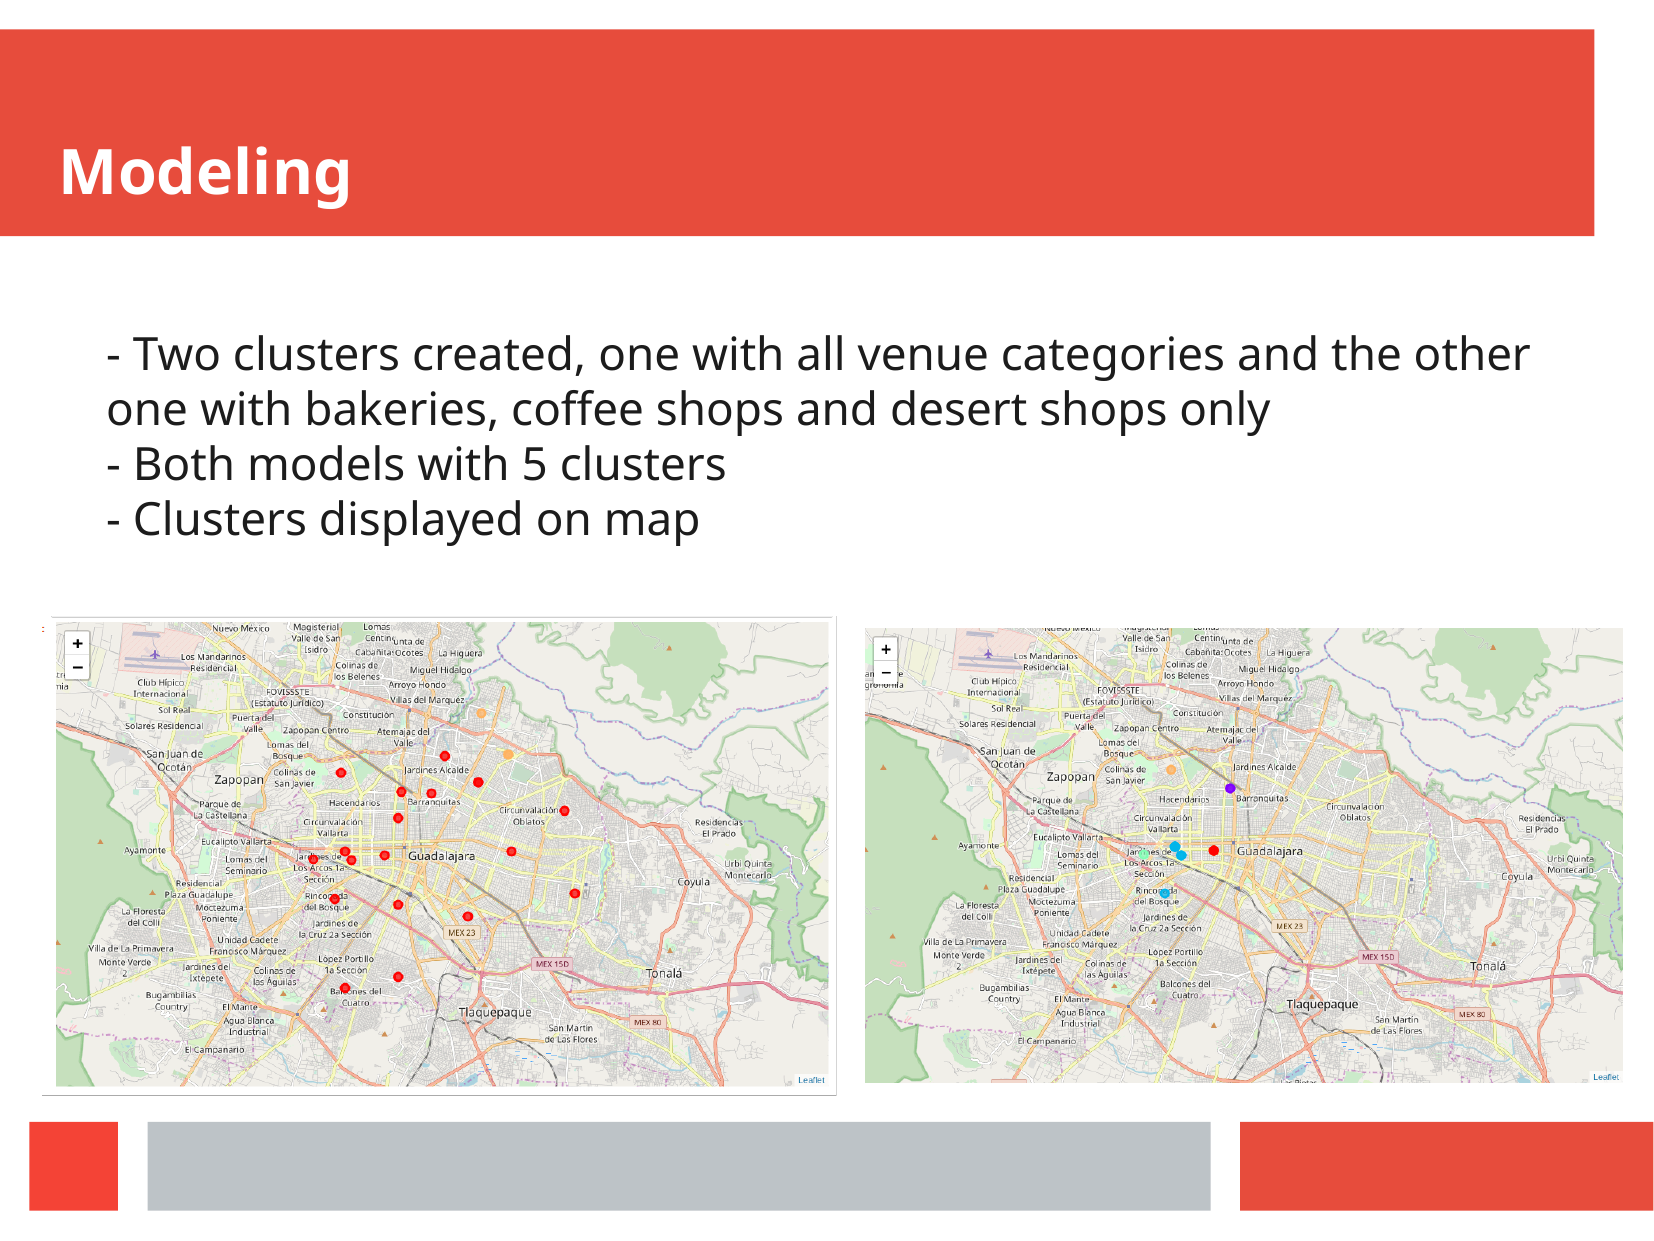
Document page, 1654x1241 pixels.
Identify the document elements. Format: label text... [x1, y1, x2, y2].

picture [41, 616, 841, 1098]
picture [854, 623, 1629, 1090]
text_box - Two clusters created, one with all venue categories and the other one with bakeries, coffee shops and desert shops only - Both models with 5 clusters - Clusters displayed on map [58, 324, 1565, 1093]
text_box Modeling [58, 58, 1595, 207]
